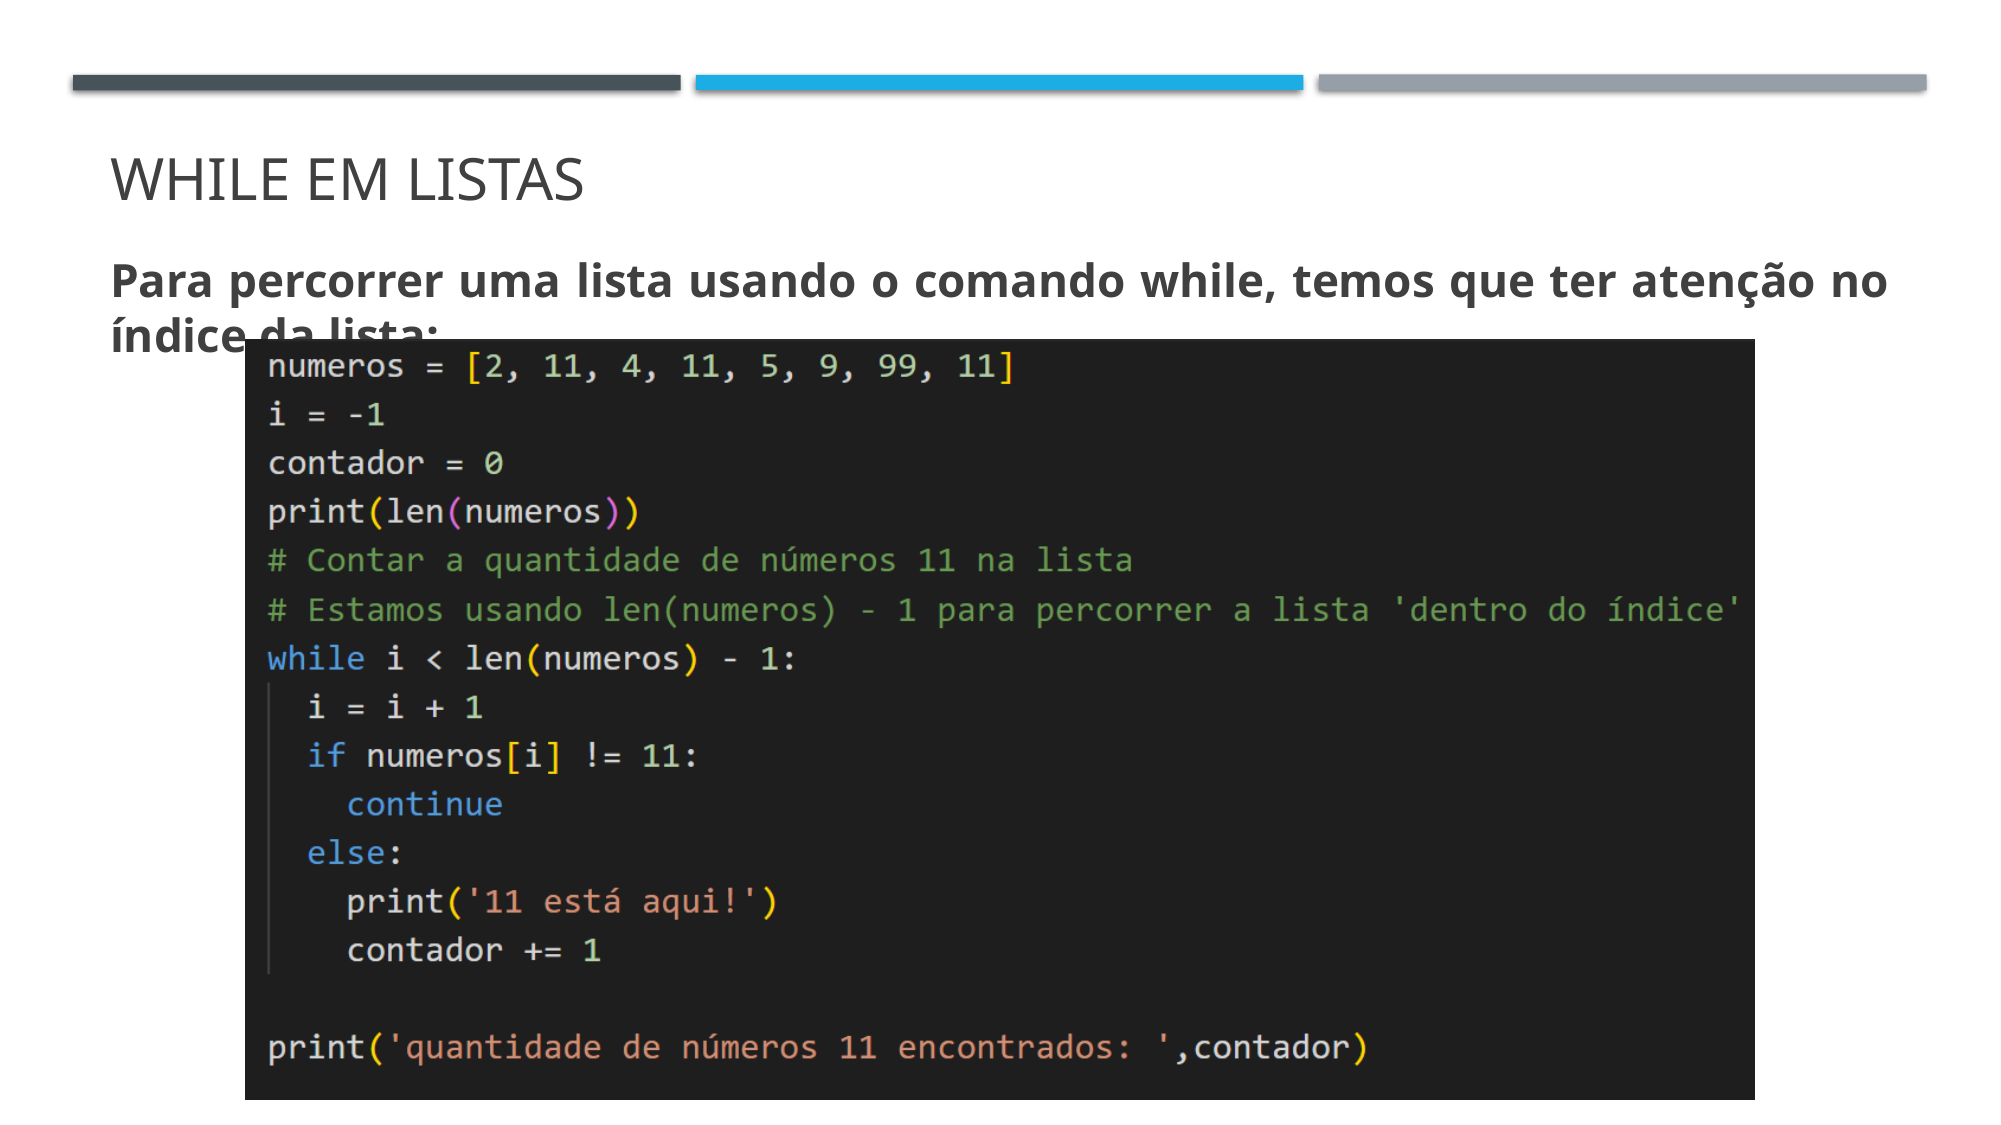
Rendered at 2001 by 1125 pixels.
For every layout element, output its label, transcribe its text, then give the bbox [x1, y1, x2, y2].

picture [244, 339, 1756, 1101]
title While em listas [95, 115, 1905, 220]
text_box Para percorrer uma lista usando o comando while, temos que ter atenção no índice da lista: [95, 244, 1905, 369]
